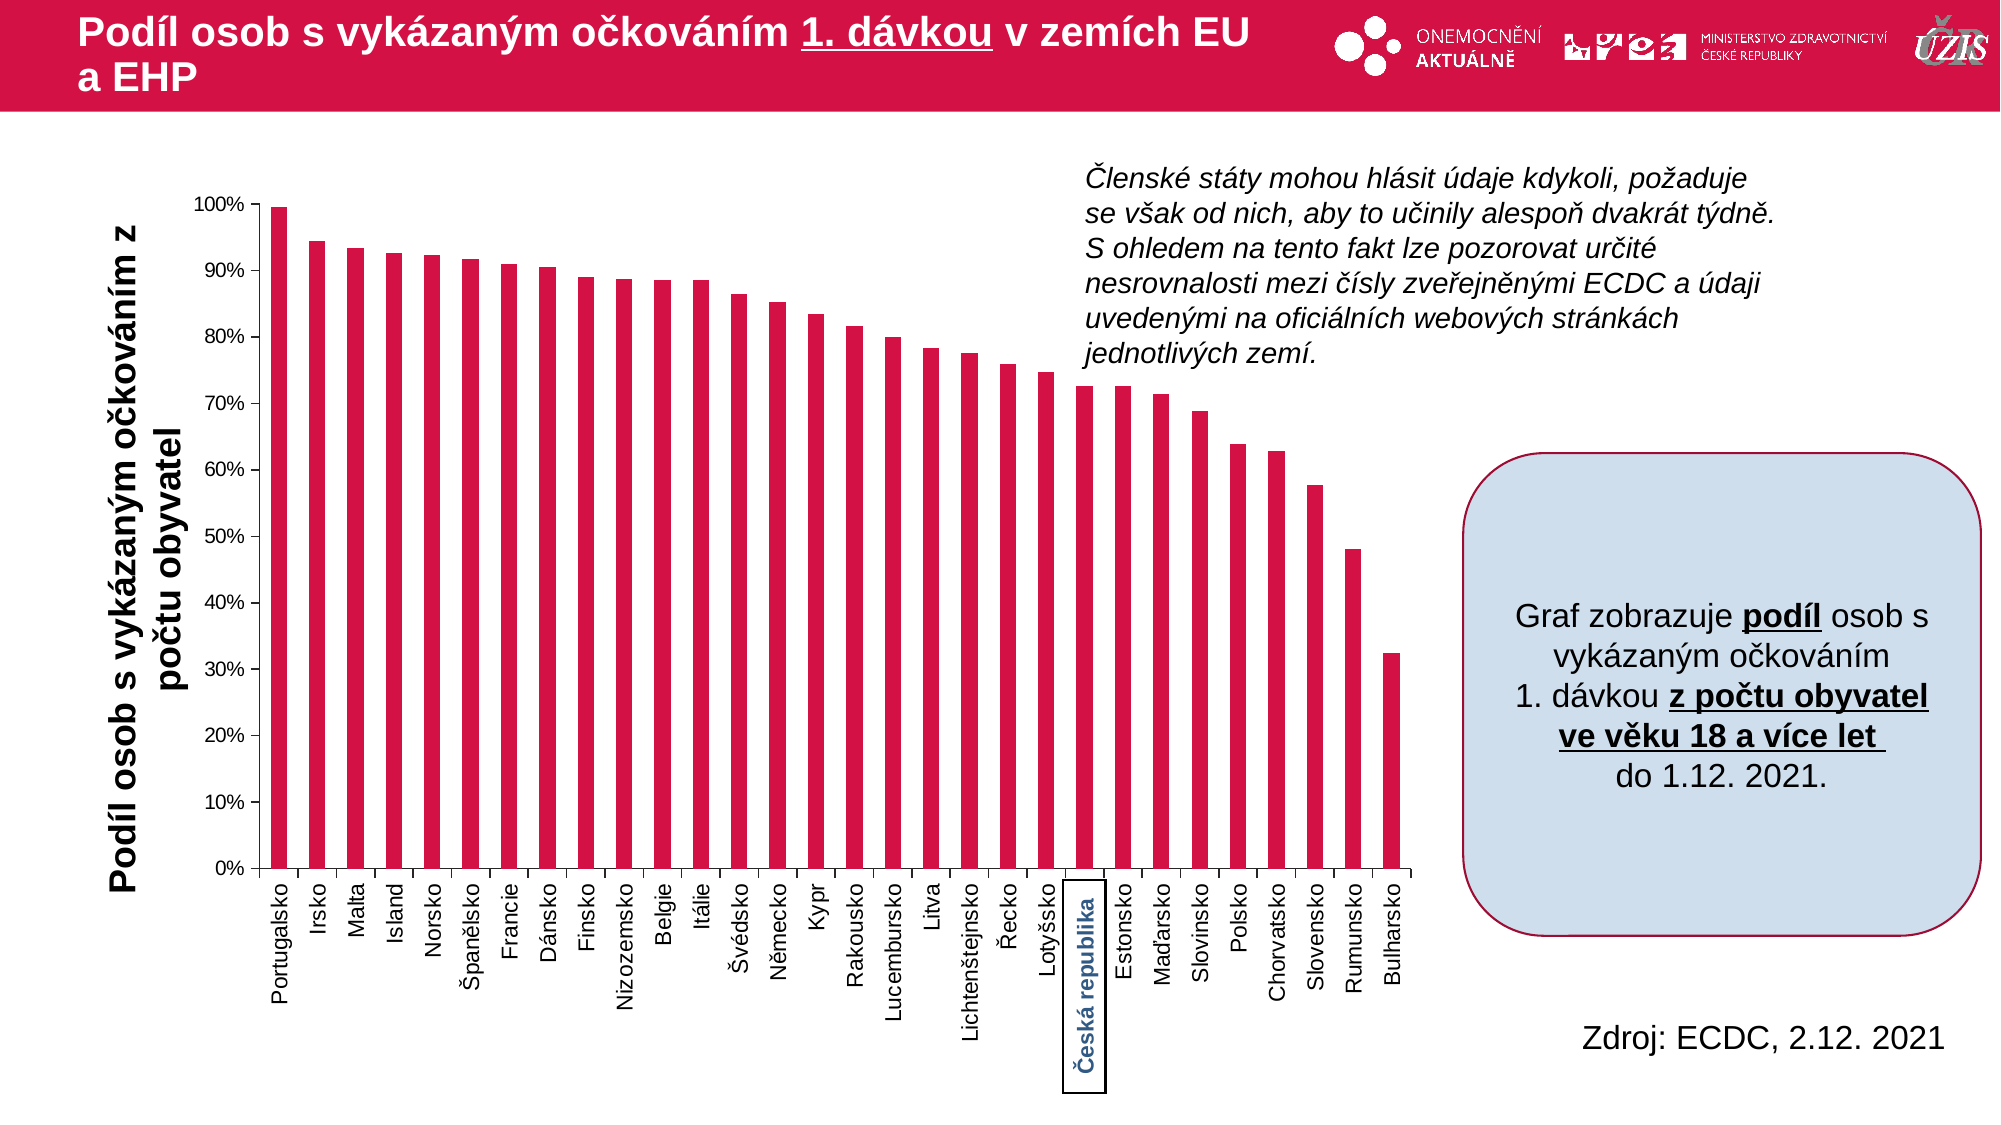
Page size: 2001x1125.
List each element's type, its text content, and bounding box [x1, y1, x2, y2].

picture [1915, 15, 1989, 66]
text_box Česká republika [1062, 1055, 1107, 1094]
text_box Podíl osob s vykázaným očkováním z počtu obyvatel [90, 183, 173, 936]
picture [1563, 31, 1888, 60]
text_box Zdroj: ECDC, 2.12. 2021 [1567, 1008, 2000, 1064]
title Podíl osob s vykázaným očkováním 1. dávkou v zemích EU a EHP [62, 0, 1288, 111]
text_box Členské státy mohou hlásit údaje kdykoli, požaduje se však od nich, aby to učinily alespoň dvakrát týdně. S ohledem na tento fakt lze pozorovat určité nesrovnalosti mezi čísly zveřejněnými ECDC a údaji uvedenými na oficiálních webových stránkách jednotlivých zemí. [1070, 152, 1800, 377]
chart [173, 161, 1434, 1055]
text_box Graf zobrazuje podíl osob s vykázaným očkováním 1. dávkou z počtu obyvatel ve věku 18 a více let do 1.12. 2021. [1462, 452, 1982, 937]
picture [1334, 16, 1542, 76]
